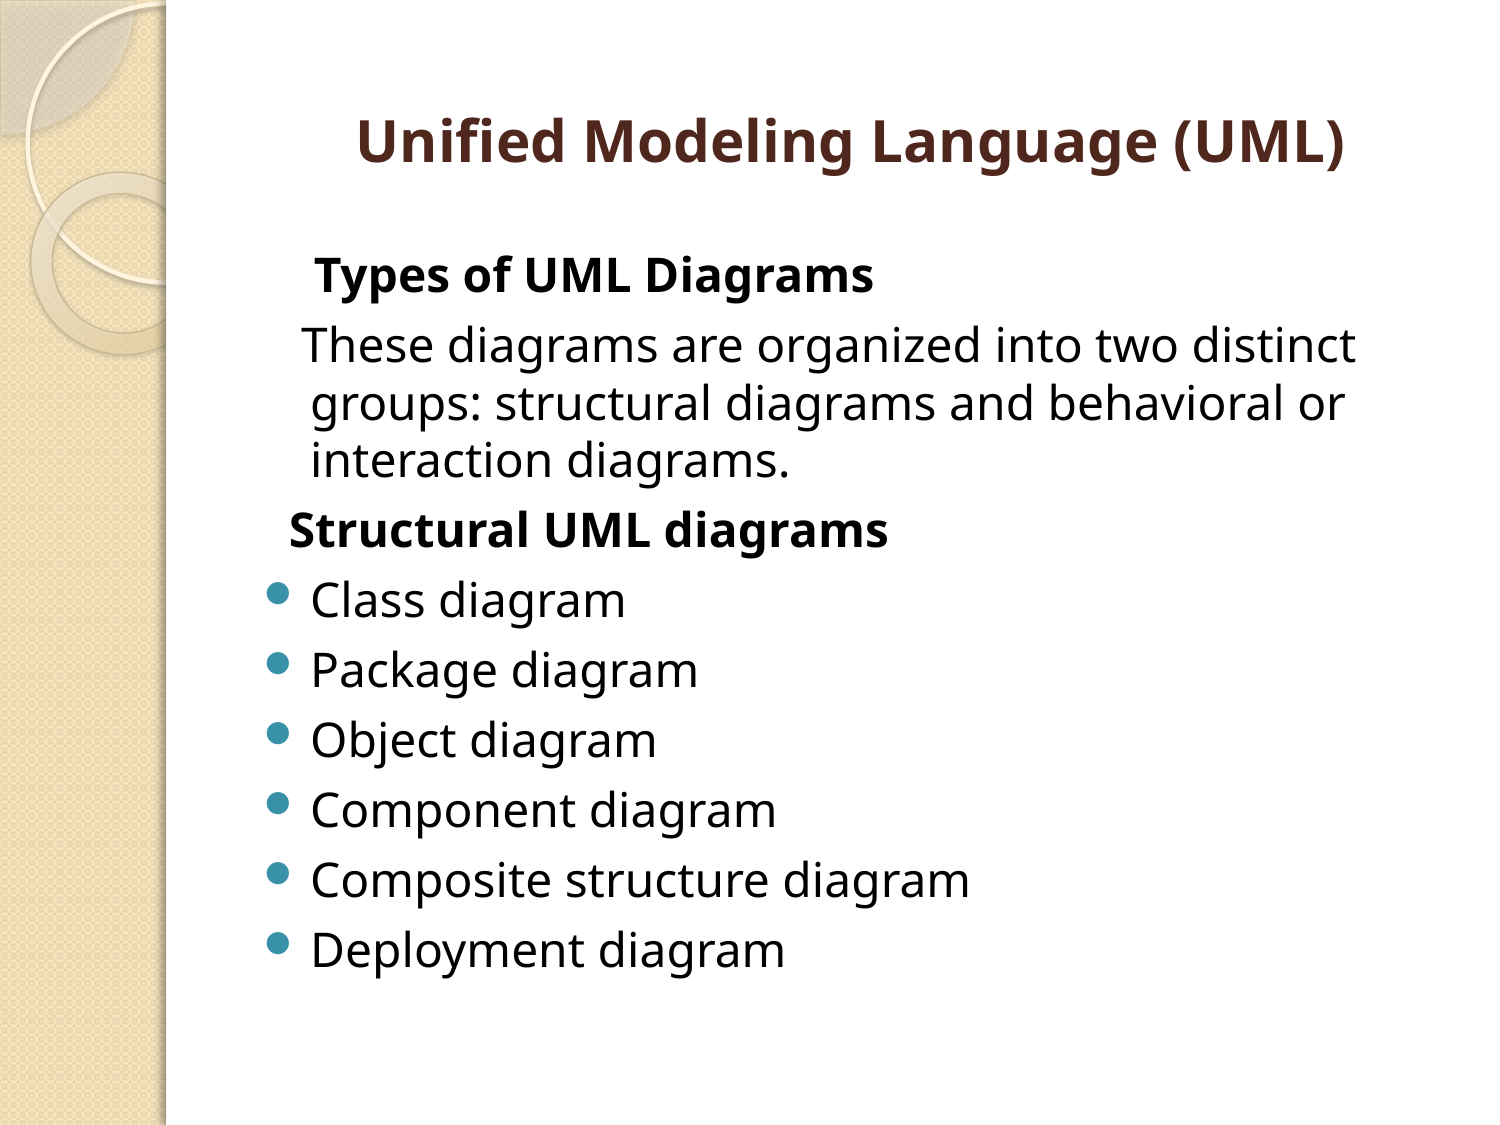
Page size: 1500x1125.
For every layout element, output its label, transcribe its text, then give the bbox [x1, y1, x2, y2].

title Unified Modeling Language (UML) [235, 45, 1466, 233]
list Types of UML Diagrams These diagrams are organized into two distinct groups: structural diagrams and behavioral or interaction diagrams. Structural UML diagrams Class diagram Package diagram Object diagram Component diagram Composite structure diagram Deployment diagram [235, 237, 1466, 1025]
